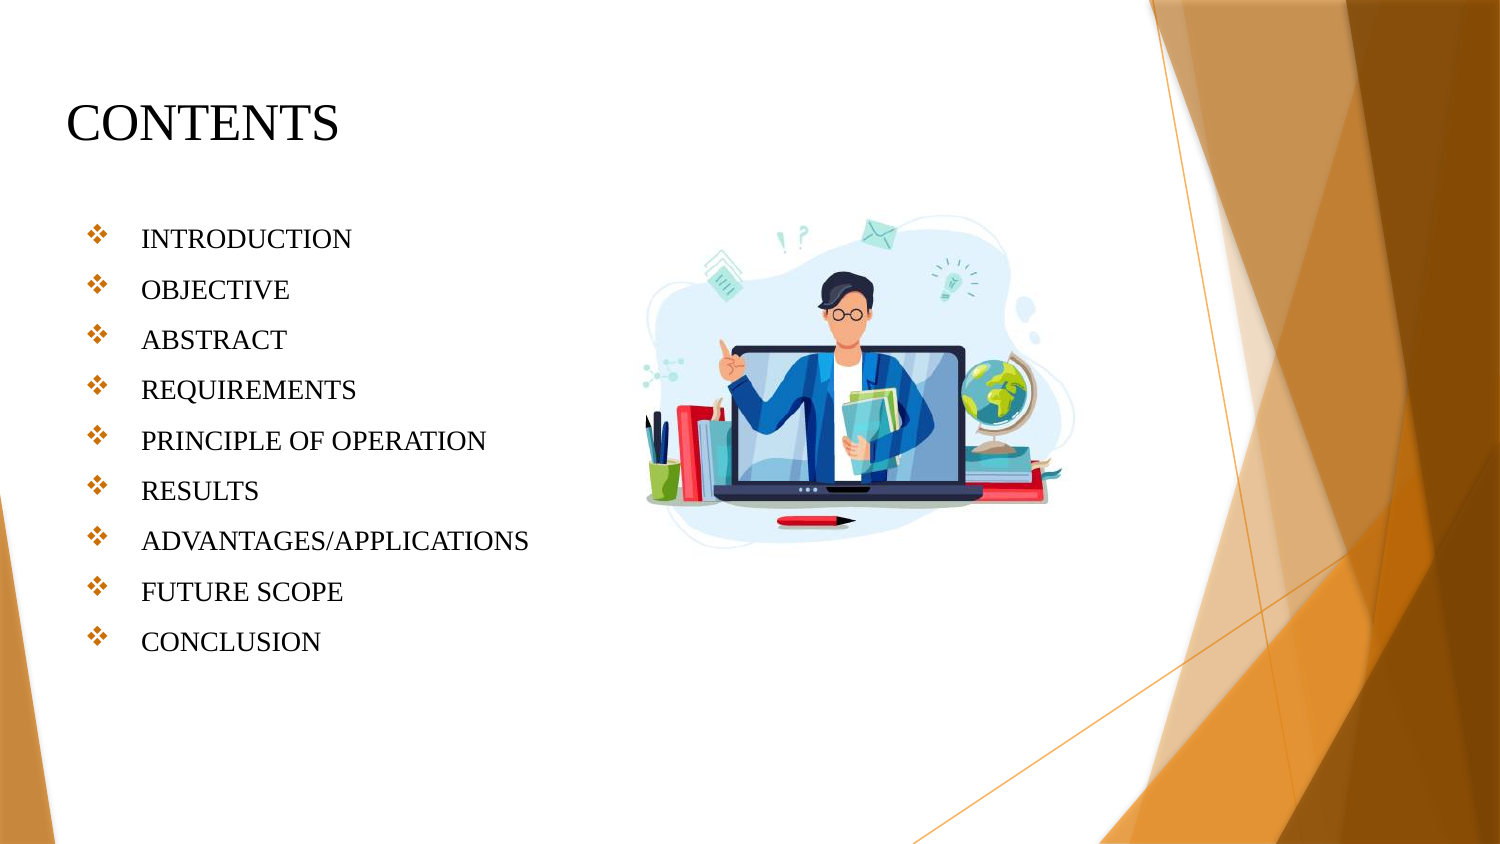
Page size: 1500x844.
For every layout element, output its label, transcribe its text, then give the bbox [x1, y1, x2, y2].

picture [570, 134, 1147, 629]
list INTRODUCTION OBJECTIVE ABSTRACT REQUIREMENTS PRINCIPLE OF OPERATION RESULTS ADVANTAGES/APPLICATIONS FUTURE SCOPE CONCLUSION [51, 189, 1449, 733]
title CONTENTS [51, 72, 1449, 167]
